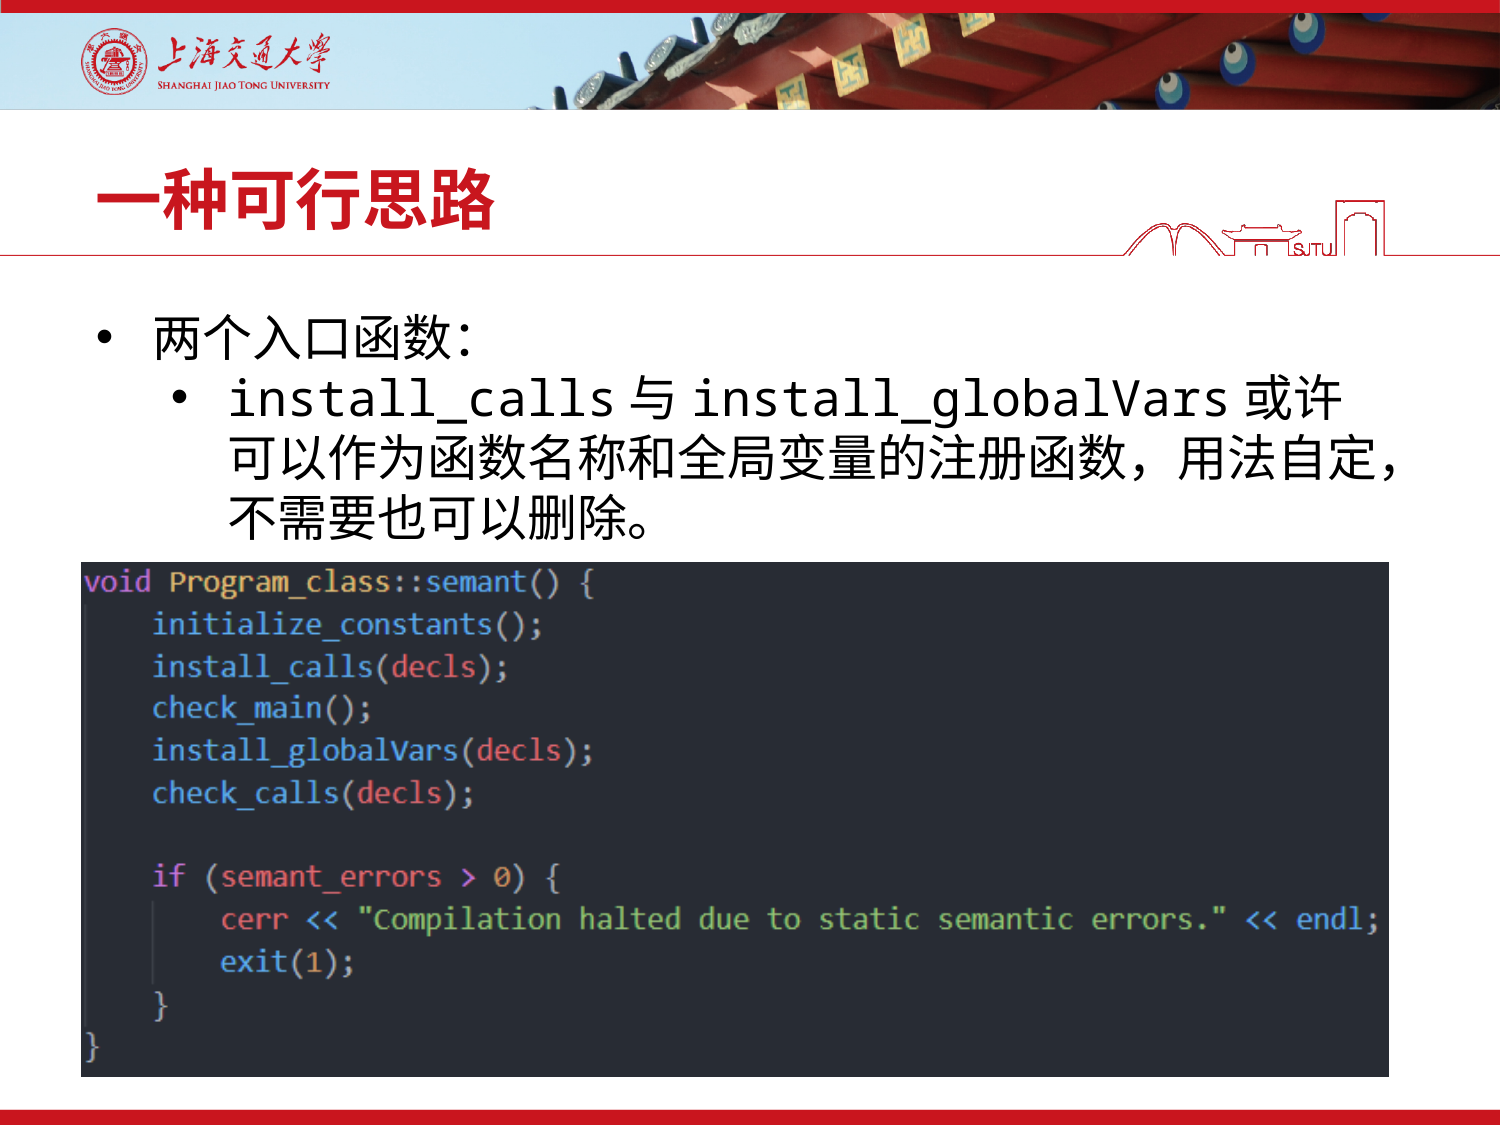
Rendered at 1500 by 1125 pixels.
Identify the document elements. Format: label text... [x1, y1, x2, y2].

picture [0, 0, 1500, 110]
picture [0, 200, 1500, 256]
text_box 两个入口函数： install_calls与install_globalVars或许可以作为函数名称和全局变量的注册函数，用法自定，不需要也可以删除。 [81, 298, 1393, 674]
picture [80, 562, 1389, 1077]
title 一种可行思路 [81, 159, 1455, 254]
